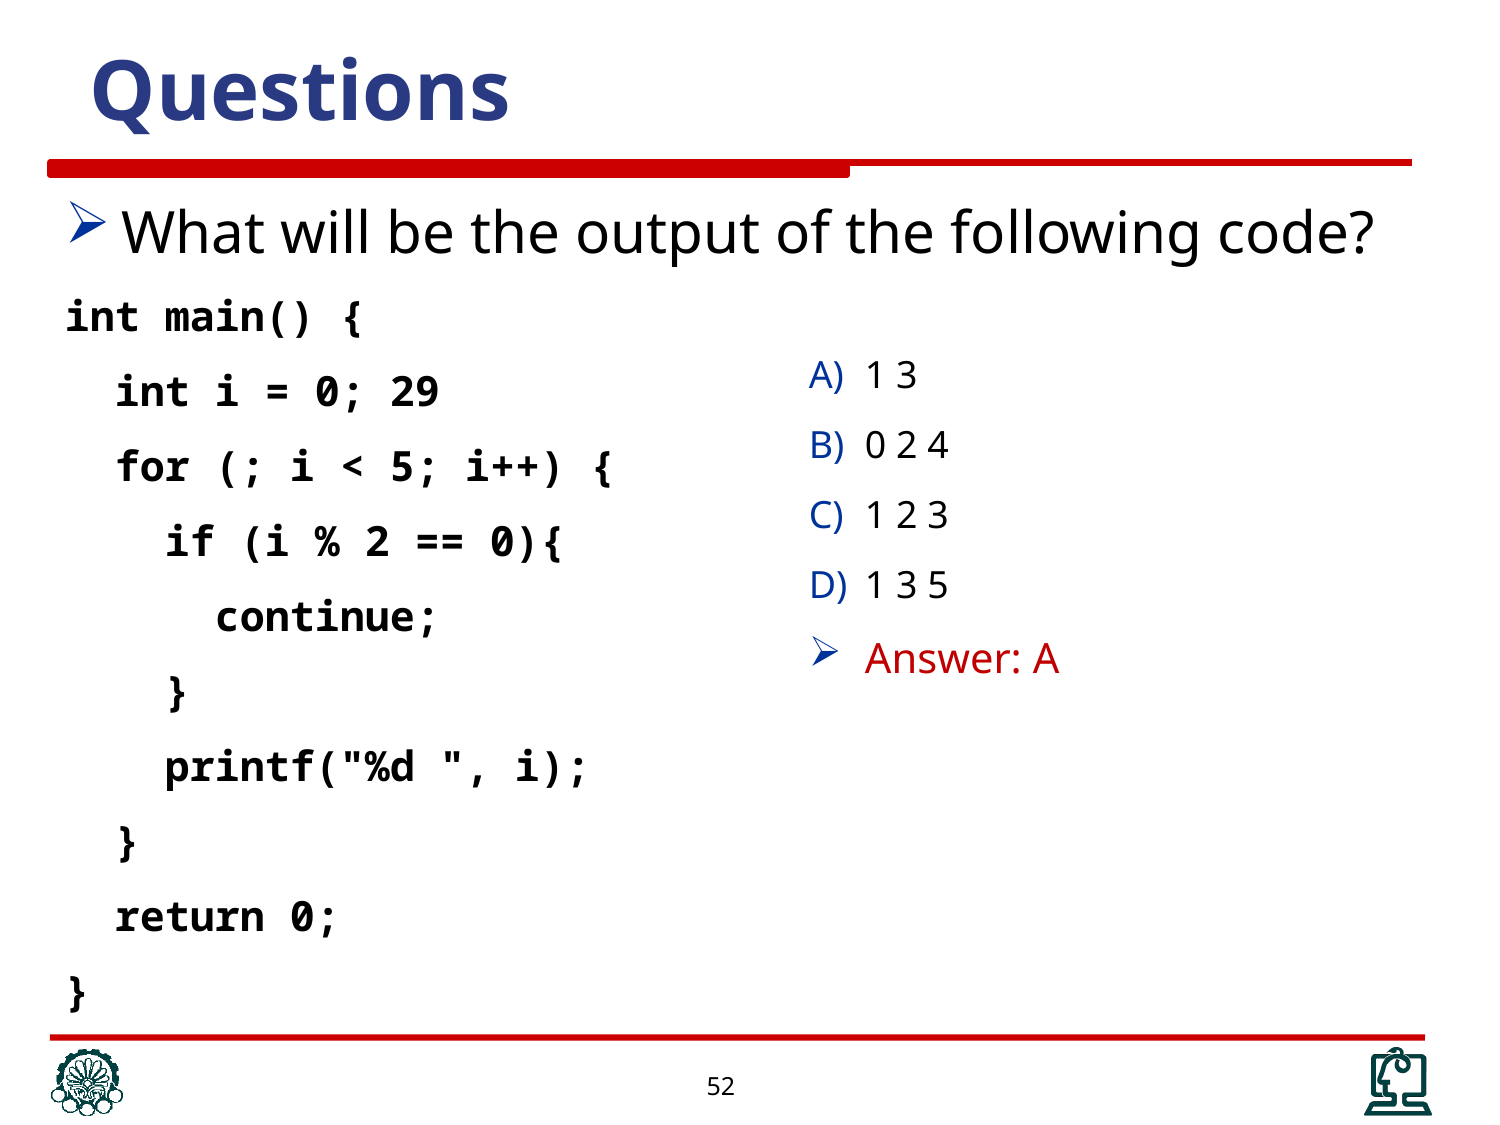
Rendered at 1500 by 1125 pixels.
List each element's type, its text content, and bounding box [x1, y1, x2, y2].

text_box What will be the output of the following code? int main() { int i = 0; 29 for (; i < 5; i++) { if (i % 2 == 0){ continue; } printf("%d ", i); } return 0; } [50, 187, 1425, 1038]
picture [50, 1047, 125, 1118]
text_box 1 3 0 2 4 1 2 3 1 3 5 Answer: A [794, 344, 1238, 689]
text_box 52 [650, 1062, 750, 1103]
picture [1362, 1045, 1438, 1119]
text_box Questions [75, 24, 1375, 150]
